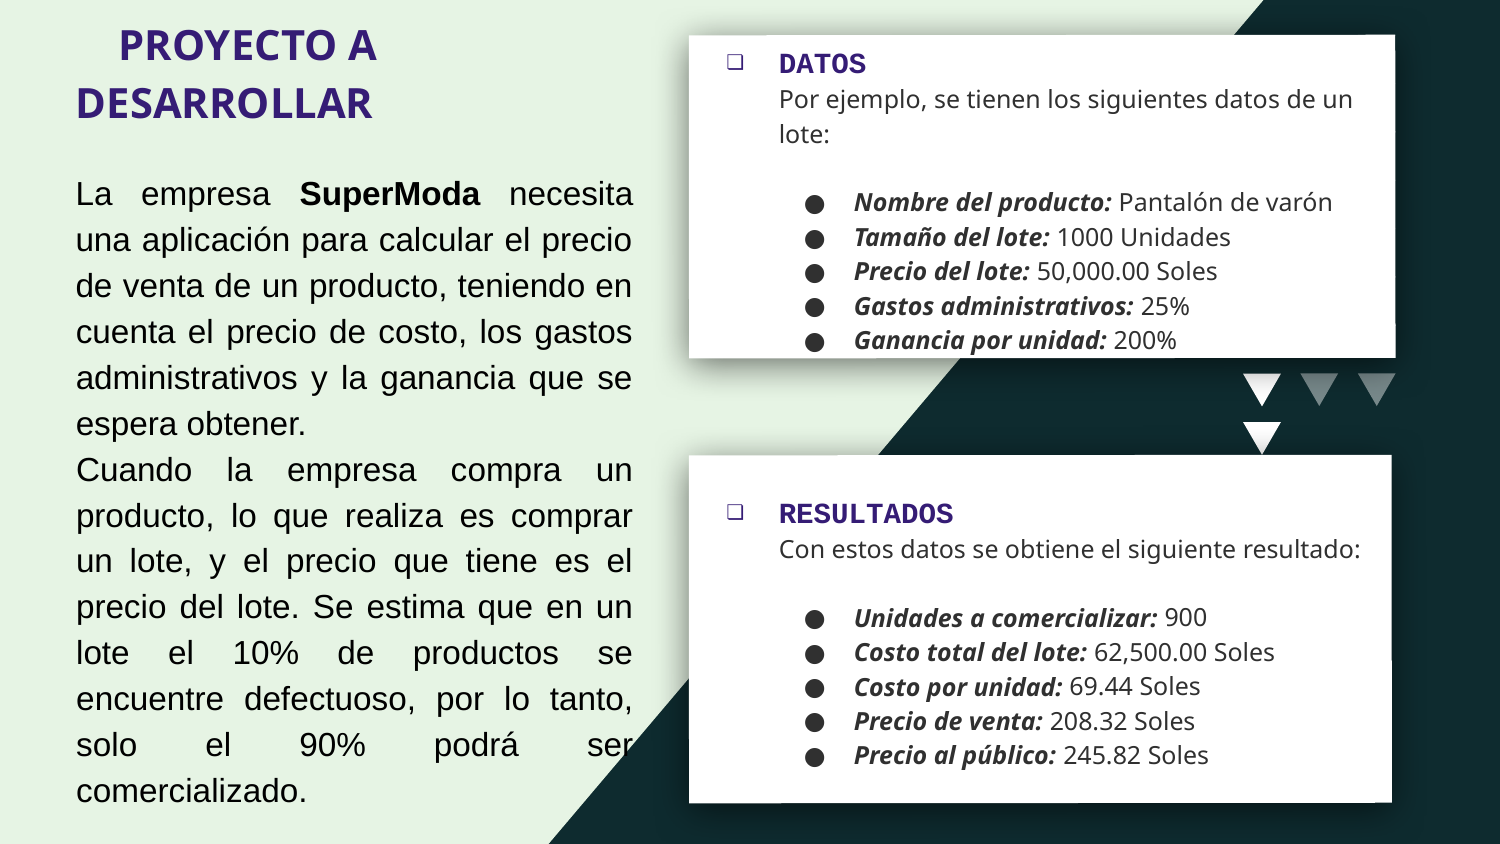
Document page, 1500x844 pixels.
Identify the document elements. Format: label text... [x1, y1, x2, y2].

text_box [0, 0, 1264, 844]
text_box PROYECTO A DESARROLLAR La empresa SuperModa necesita una aplicación para calcular el precio de venta de un producto, teniendo en cuenta el precio de costo, los gastos administrativos y la ganancia que se espera obtener. Cuando la empresa compra un producto, lo que realiza es comprar un lote, y el precio que tiene es el precio del lote. Se estima que en un lote el 10% de productos se encuentre defectuoso, por lo tanto, solo el 90% podrá ser comercializado. [60, 58, 649, 711]
text_box DATOS Por ejemplo, se tienen los siguientes datos de un lote: Nombre del producto: Pantalón de varón Tamaño del lote: 1000 Unidades Precio del lote: 50,000.00 Soles Gastos administrativos: 25% Ganancia por unidad: 200% [688, 34, 1241, 359]
text_box RESULTADOS Con estos datos se obtiene el siguiente resultado: Unidades a comercializar: 900 Costo total del lote: 62,500.00 Soles Costo por unidad: 69.44 Soles Precio de venta: 208.32 Soles Precio al público: 245.82 Soles [688, 454, 1392, 804]
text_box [1242, 34, 1396, 455]
